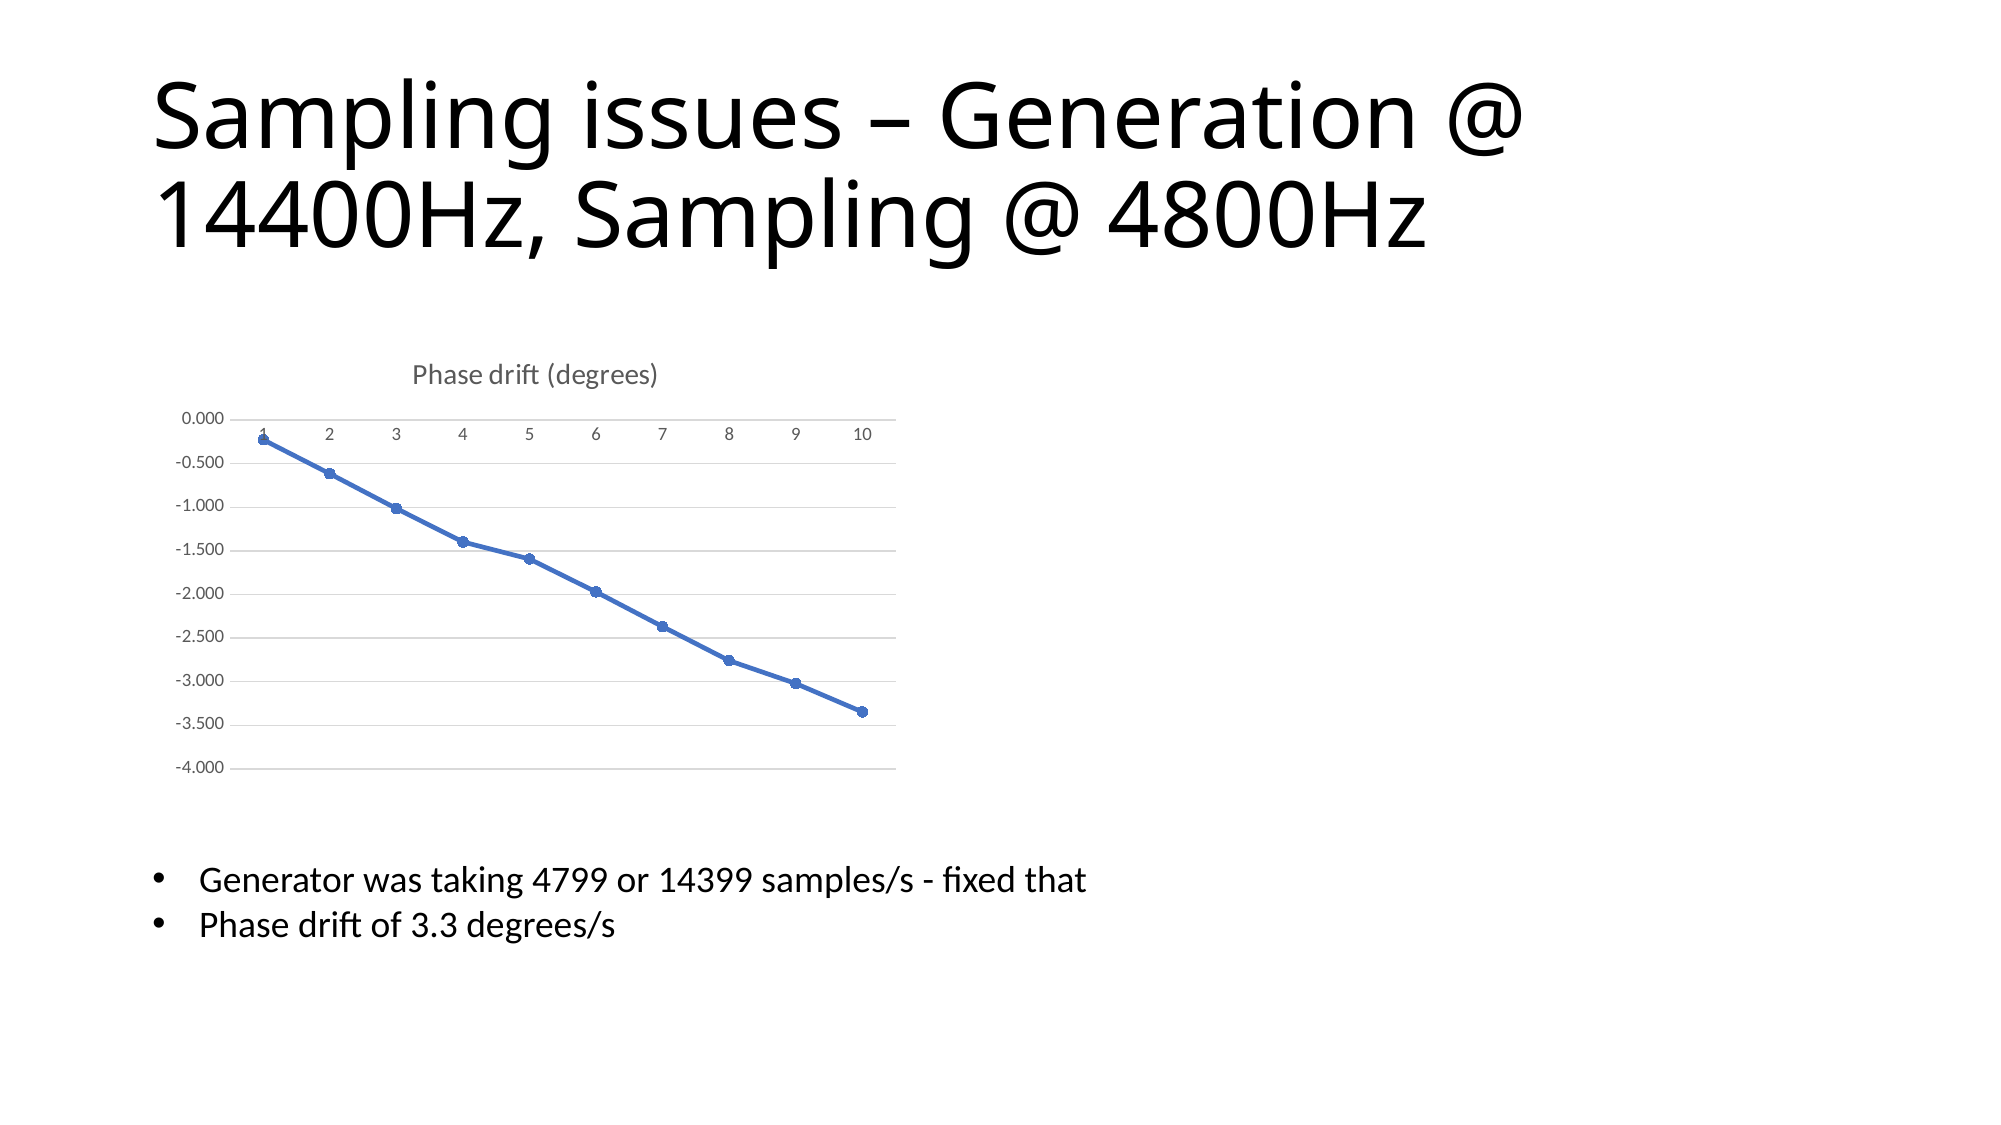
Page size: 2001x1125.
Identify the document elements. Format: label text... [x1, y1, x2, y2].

text_box Generator was taking 4799 or 14399 samples/s - fixed that Phase drift of 3.3 degrees/s [137, 847, 1138, 953]
chart [160, 337, 911, 788]
title Sampling issues – Generation @ 14400Hz, Sampling @ 4800Hz [137, 59, 1863, 278]
